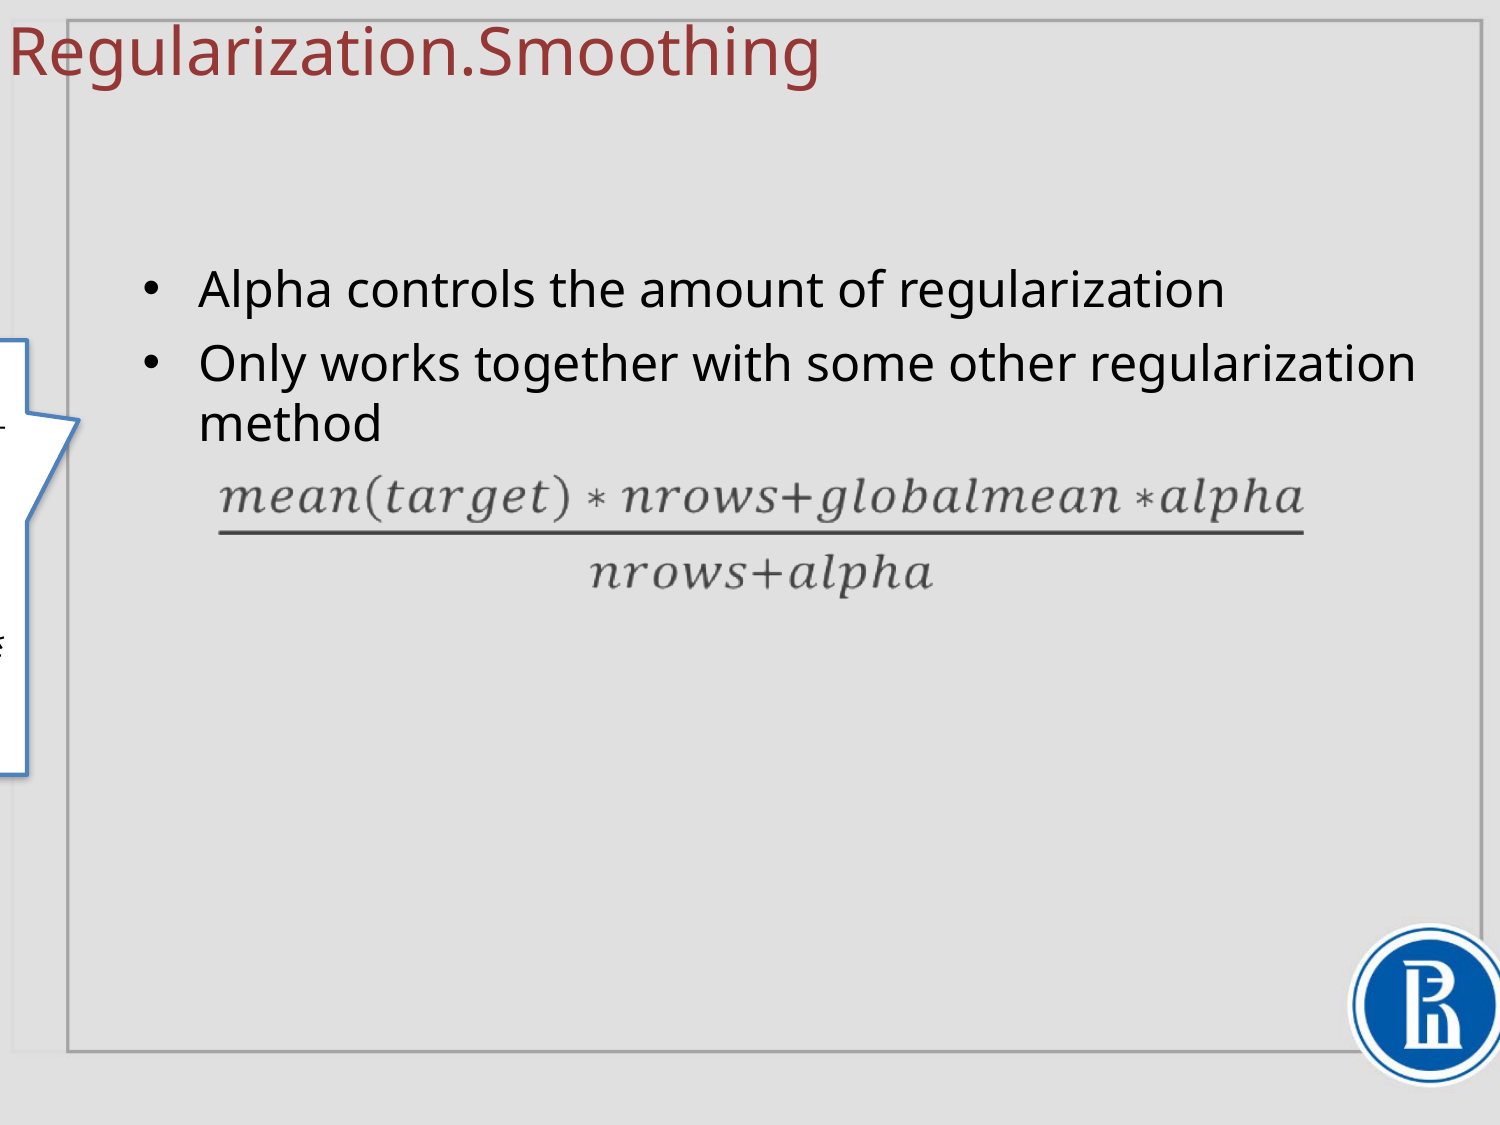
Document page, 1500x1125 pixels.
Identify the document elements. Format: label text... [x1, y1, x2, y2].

text_box ２．スムージング(平滑化) ・アルファは正則化の量を制御します ・他の正則化方法としか動作しない(交差検証と組み合わせたりできる) 出現頻度が0にならないようにアルファを加算する。 アルファが0の場合、正則化は実施されず、無限に近づくと、globalmeanとなる。 [0, 340, 79, 775]
picture [0, 0, 1500, 1125]
title Regularization.Smoothing [0, 0, 1406, 97]
list Alpha controls the amount of regularization Only works together with some other regularization method [134, 248, 1473, 810]
